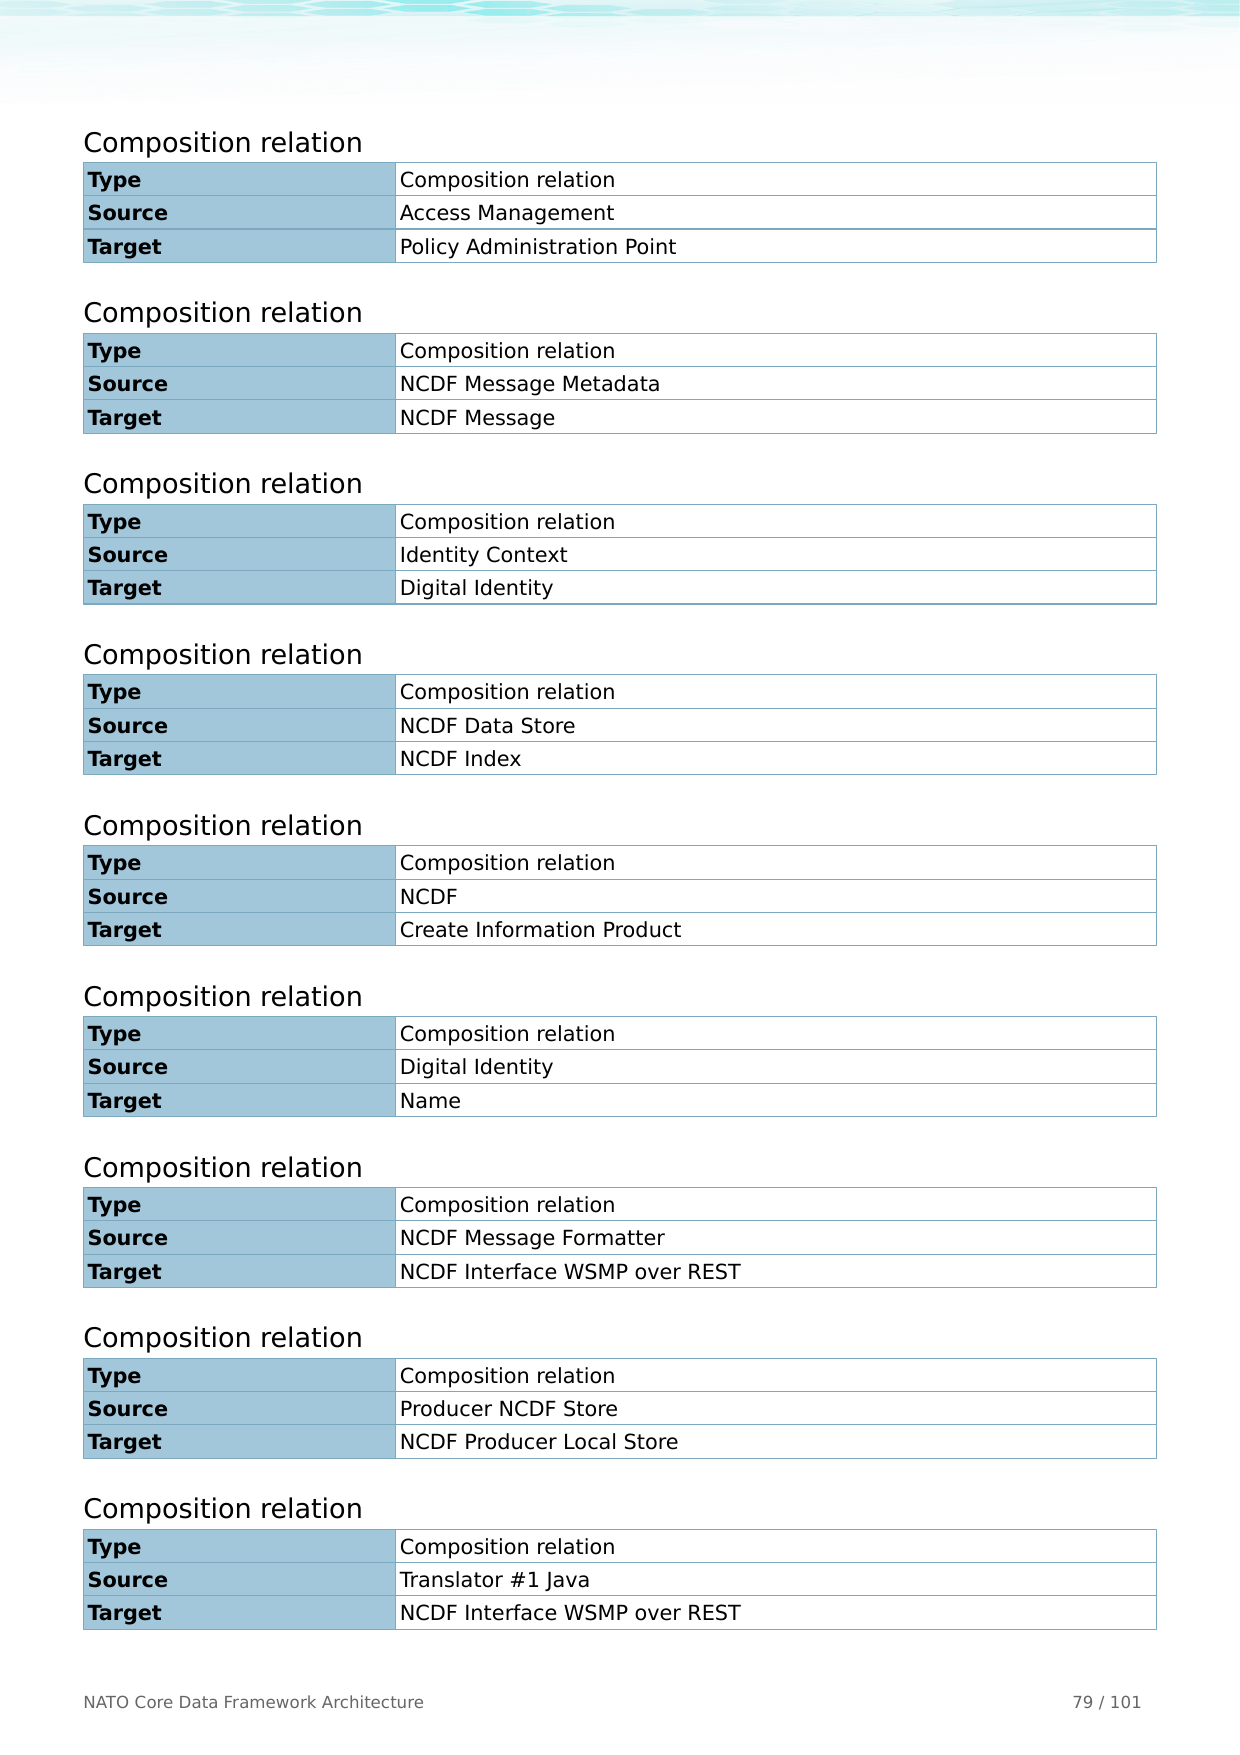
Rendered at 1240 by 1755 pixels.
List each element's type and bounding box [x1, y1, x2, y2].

text_box [83, 1016, 1157, 1117]
text_box [83, 1491, 1157, 1525]
text_box [83, 1649, 1157, 1755]
text_box [83, 808, 1157, 842]
picture [0, 0, 1240, 105]
text_box [83, 1149, 1157, 1184]
text_box [83, 1358, 1157, 1459]
text_box [83, 1187, 1157, 1288]
text_box [83, 504, 1157, 605]
text_box [83, 333, 1157, 434]
text_box [83, 674, 1157, 775]
text_box [83, 162, 1157, 263]
text_box [83, 1529, 1157, 1630]
text_box [83, 979, 1157, 1013]
text_box [83, 466, 1157, 500]
text_box [83, 637, 1157, 671]
text_box [83, 1320, 1157, 1355]
text_box [83, 295, 1157, 329]
text_box [83, 124, 1157, 159]
text_box [83, 845, 1157, 946]
